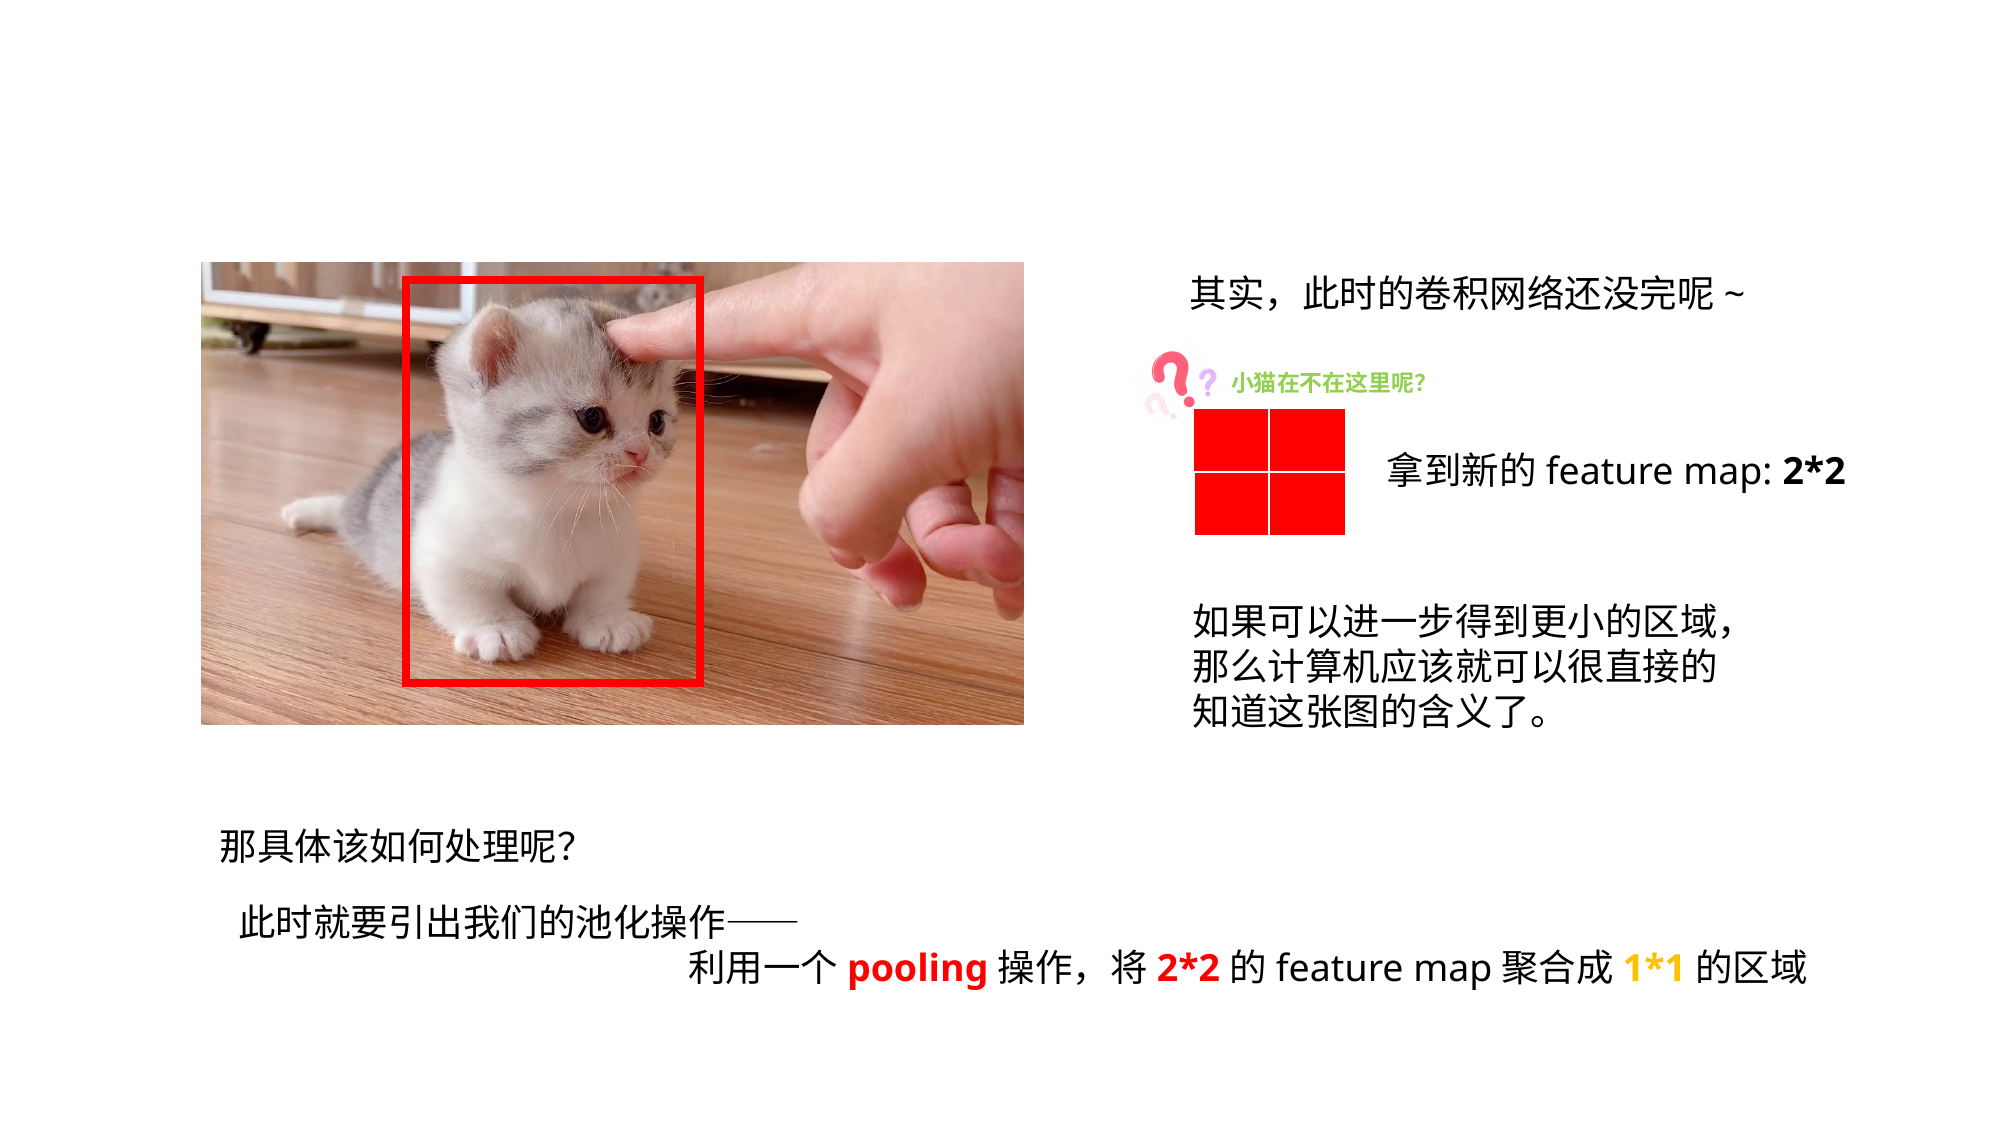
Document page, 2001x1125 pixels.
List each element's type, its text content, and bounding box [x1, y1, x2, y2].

table_header [1270, 409, 1345, 471]
table_header [1195, 473, 1268, 535]
text_box 小猫在不在这里呢？ [1216, 360, 1453, 404]
text_box 此时就要引出我们的池化操作—— 利用一个pooling操作，将2*2的feature map聚合成1*1的区域 [223, 891, 1823, 996]
text_box 那具体该如何处理呢？ [204, 815, 610, 876]
picture [1126, 336, 1216, 429]
picture [201, 262, 1024, 725]
text_box 如果可以进一步得到更小的区域， 那么计算机应该就可以很直接的 知道这张图的含义了。 [1177, 590, 1771, 741]
table_header [1270, 473, 1345, 535]
text_box 拿到新的feature map: 2*2 [1372, 439, 1861, 499]
text_box 其实，此时的卷积网络还没完呢~ [1175, 262, 1761, 323]
table_header [1194, 409, 1268, 471]
